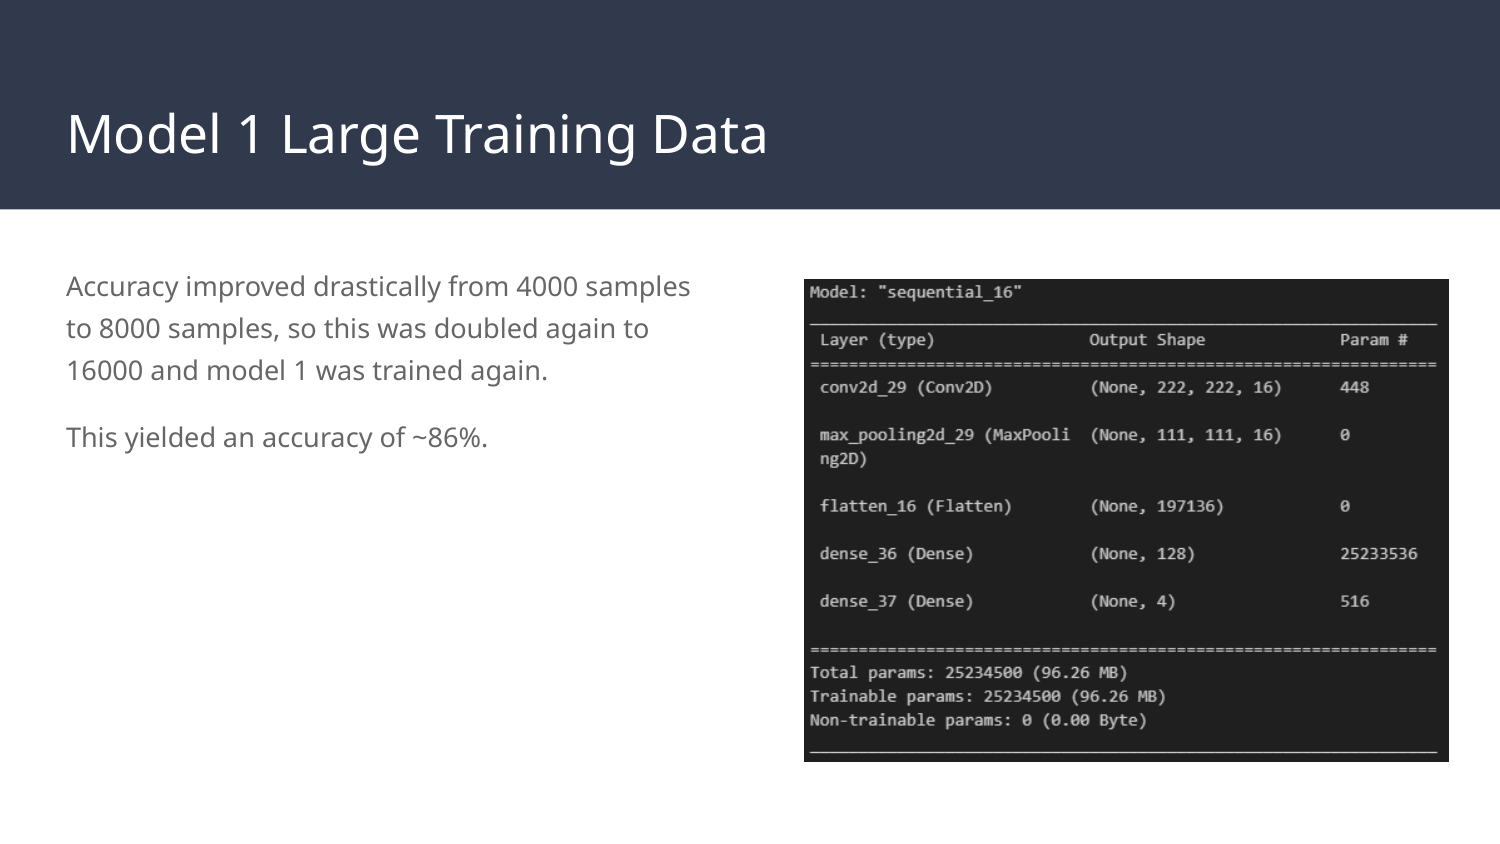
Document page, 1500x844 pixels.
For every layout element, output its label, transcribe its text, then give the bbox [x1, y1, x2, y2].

list Accuracy improved drastically from 4000 samples to 8000 samples, so this was doubled again to 16000 and model 1 was trained again. This yielded an accuracy of ~86%. [51, 247, 708, 752]
title Model 1 Large Training Data [51, 82, 1449, 185]
picture [804, 279, 1450, 763]
